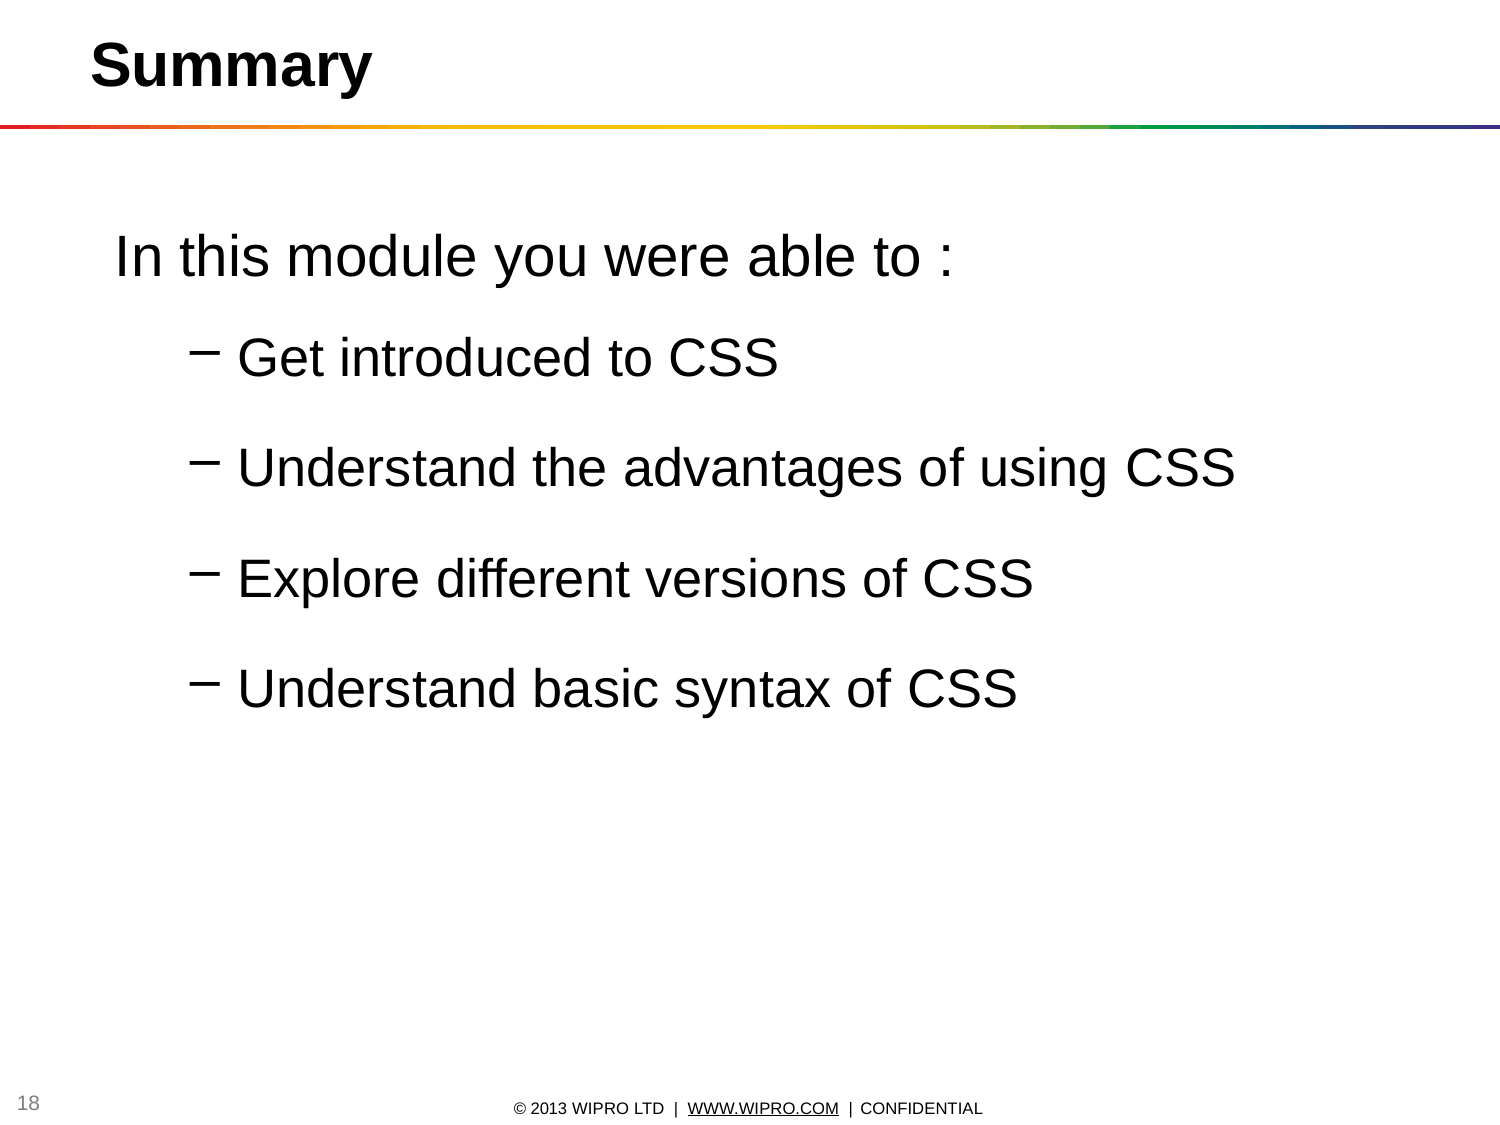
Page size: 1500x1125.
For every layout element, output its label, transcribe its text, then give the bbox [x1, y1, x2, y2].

footer © 2013 WIPRO LTD | WWW.WIPRO.COM | CONFIDENTIAL [511, 1098, 989, 1125]
text_box In this modulе you were able to : Get introduced to CSS Understand the advantages of using CSS Explore different versions of CSS Understand basic syntax of CSS [112, 218, 1239, 719]
title Summary [37, 23, 1463, 212]
slide_number 10 [12, 1091, 44, 1125]
